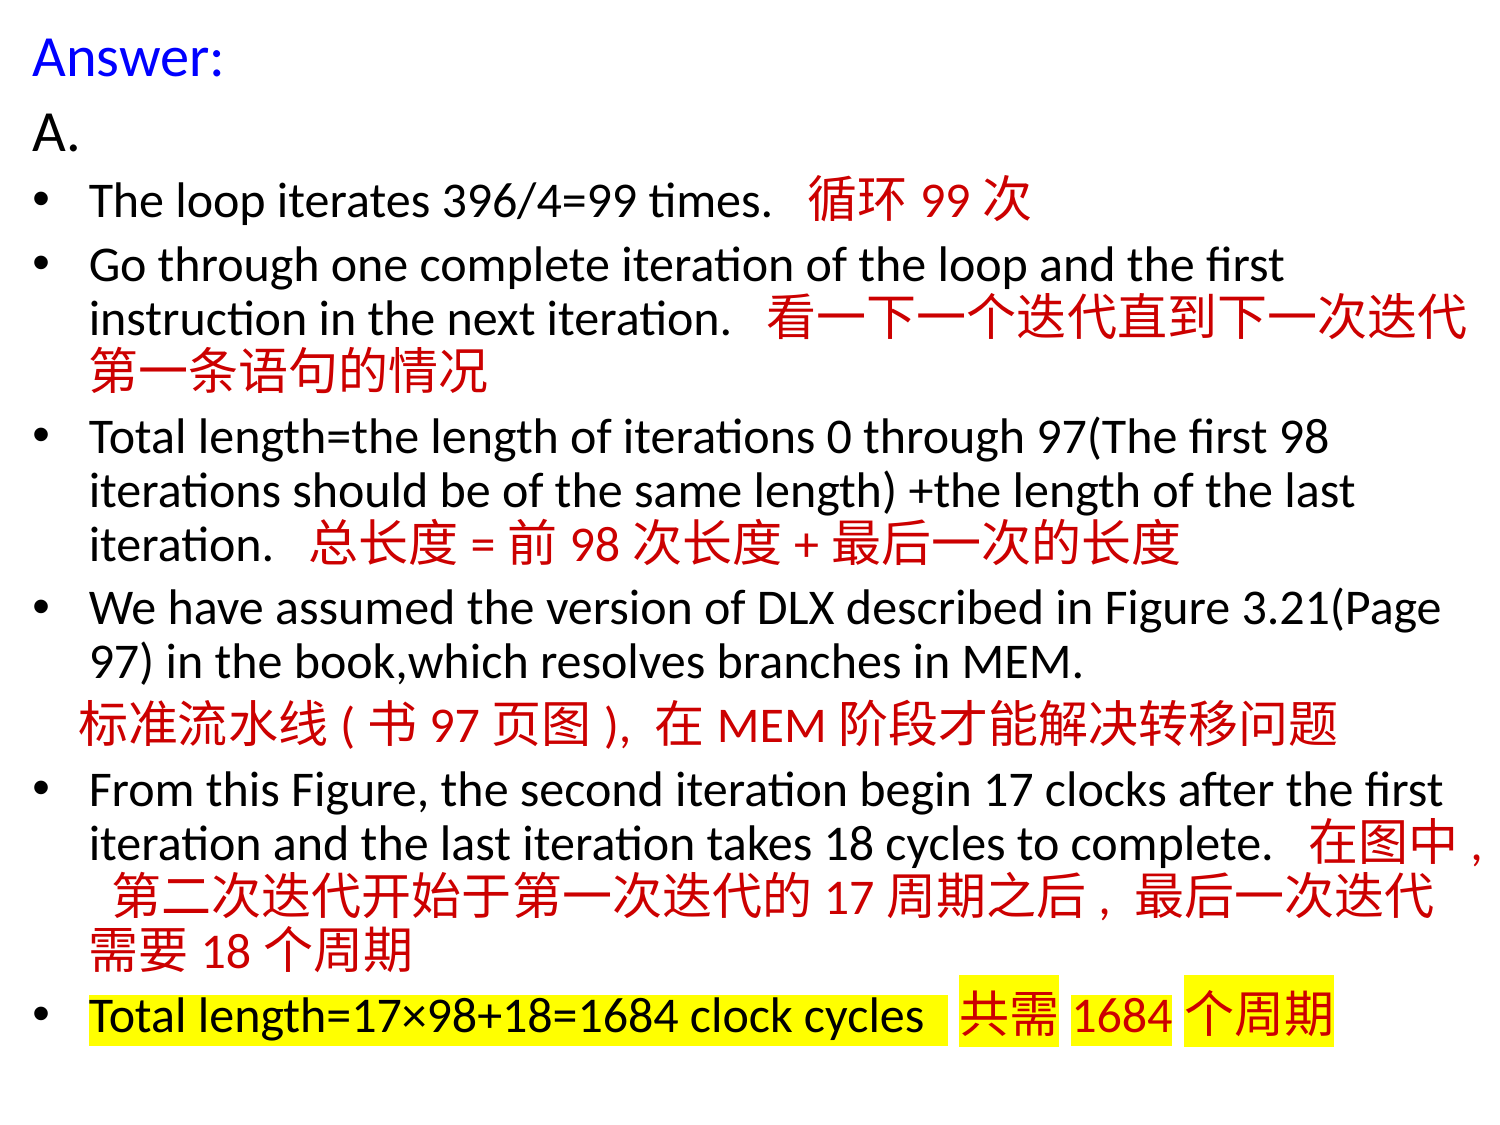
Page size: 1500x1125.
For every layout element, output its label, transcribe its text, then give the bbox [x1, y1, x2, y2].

list Answer: A. The loop iterates 396/4=99 times. 循环99次 Go through one complete iteration of the loop and the first instruction in the next iteration. 看一下一个迭代直到下一次迭代第一条语句的情况 Total length=the length of iterations 0 through 97(The first 98 iterations should be of the same length) +the length of the last iteration. 总长度=前98次长度+最后一次的长度 We have assumed the version of DLX described in Figure 3.21(Page 97) in the book,which resolves branches in MEM. 标准流水线(书97页图), 在MEM阶段才能解决转移问题 From this Figure, the second iteration begin 17 clocks after the first iteration and the last iteration takes 18 cycles to complete. 在图中, 第二次迭代开始于第一次迭代的17周期之后, 最后一次迭代需要18个周期 Total length=17×98+18=1684 clock cycles 共需1684个周期 [17, 19, 1483, 1094]
